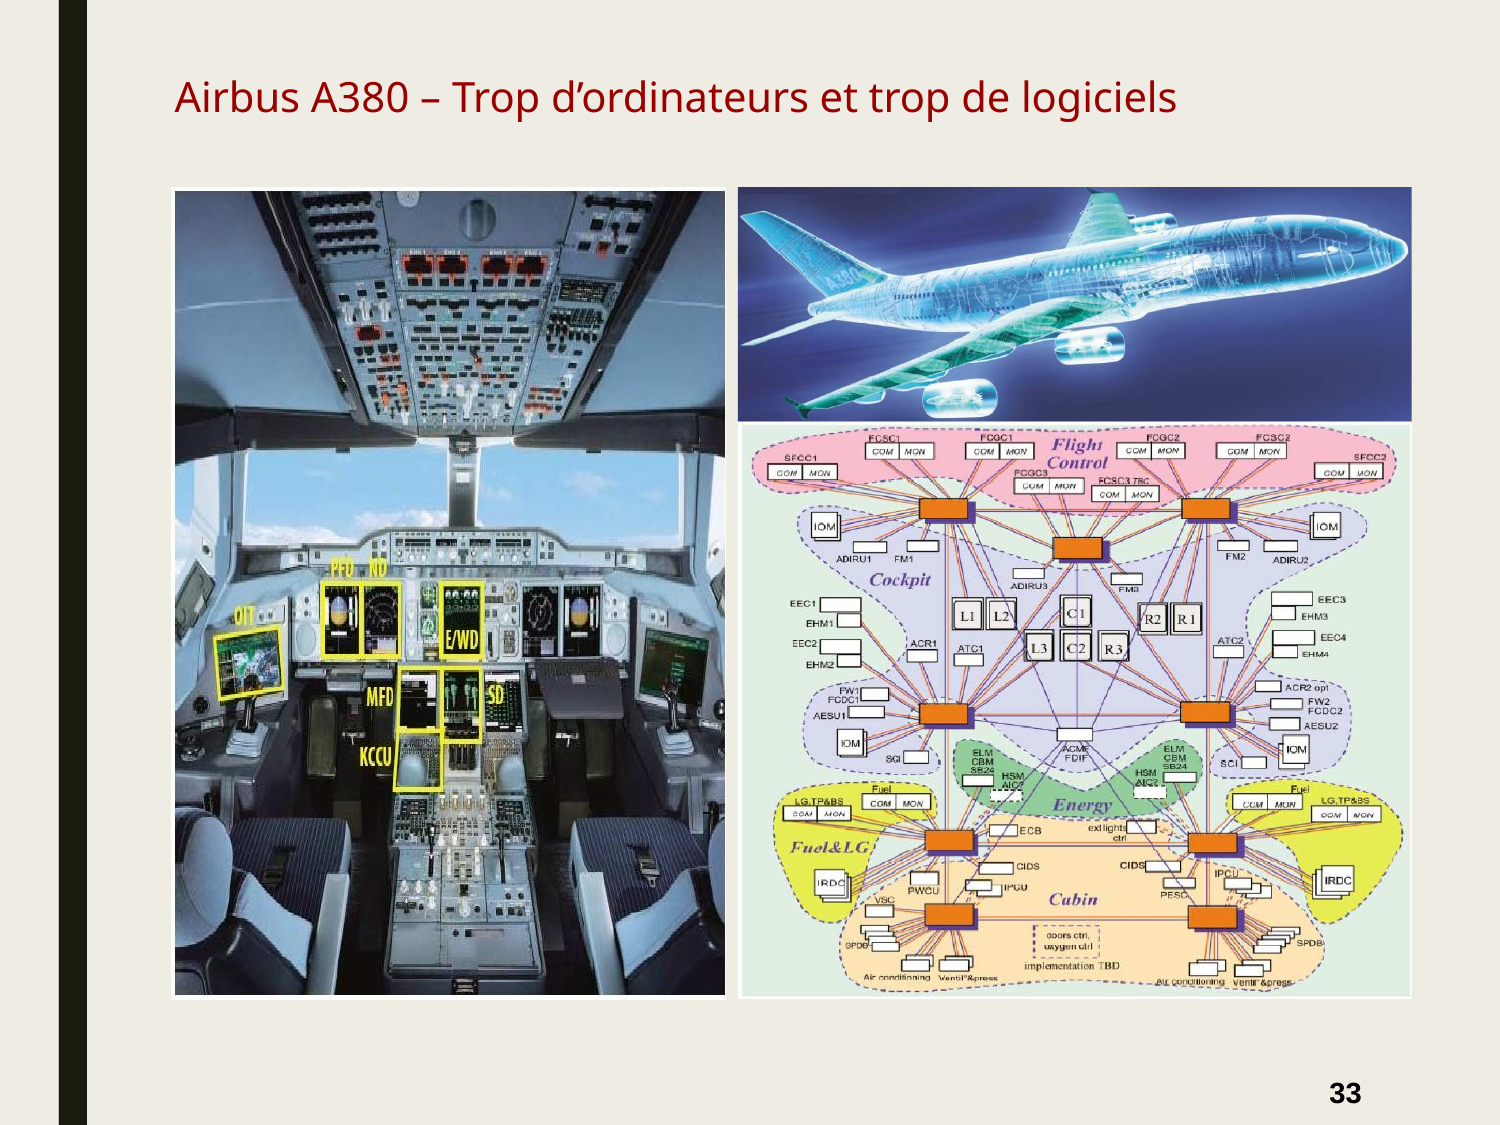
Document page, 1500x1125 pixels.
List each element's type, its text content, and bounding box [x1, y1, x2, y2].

title Airbus A380 – Trop d’ordinateurs et trop de logiciels [172, 69, 1272, 260]
slide_number 33 [1165, 999, 1362, 1125]
text_box [737, 187, 1412, 999]
text_box [171, 187, 726, 1000]
